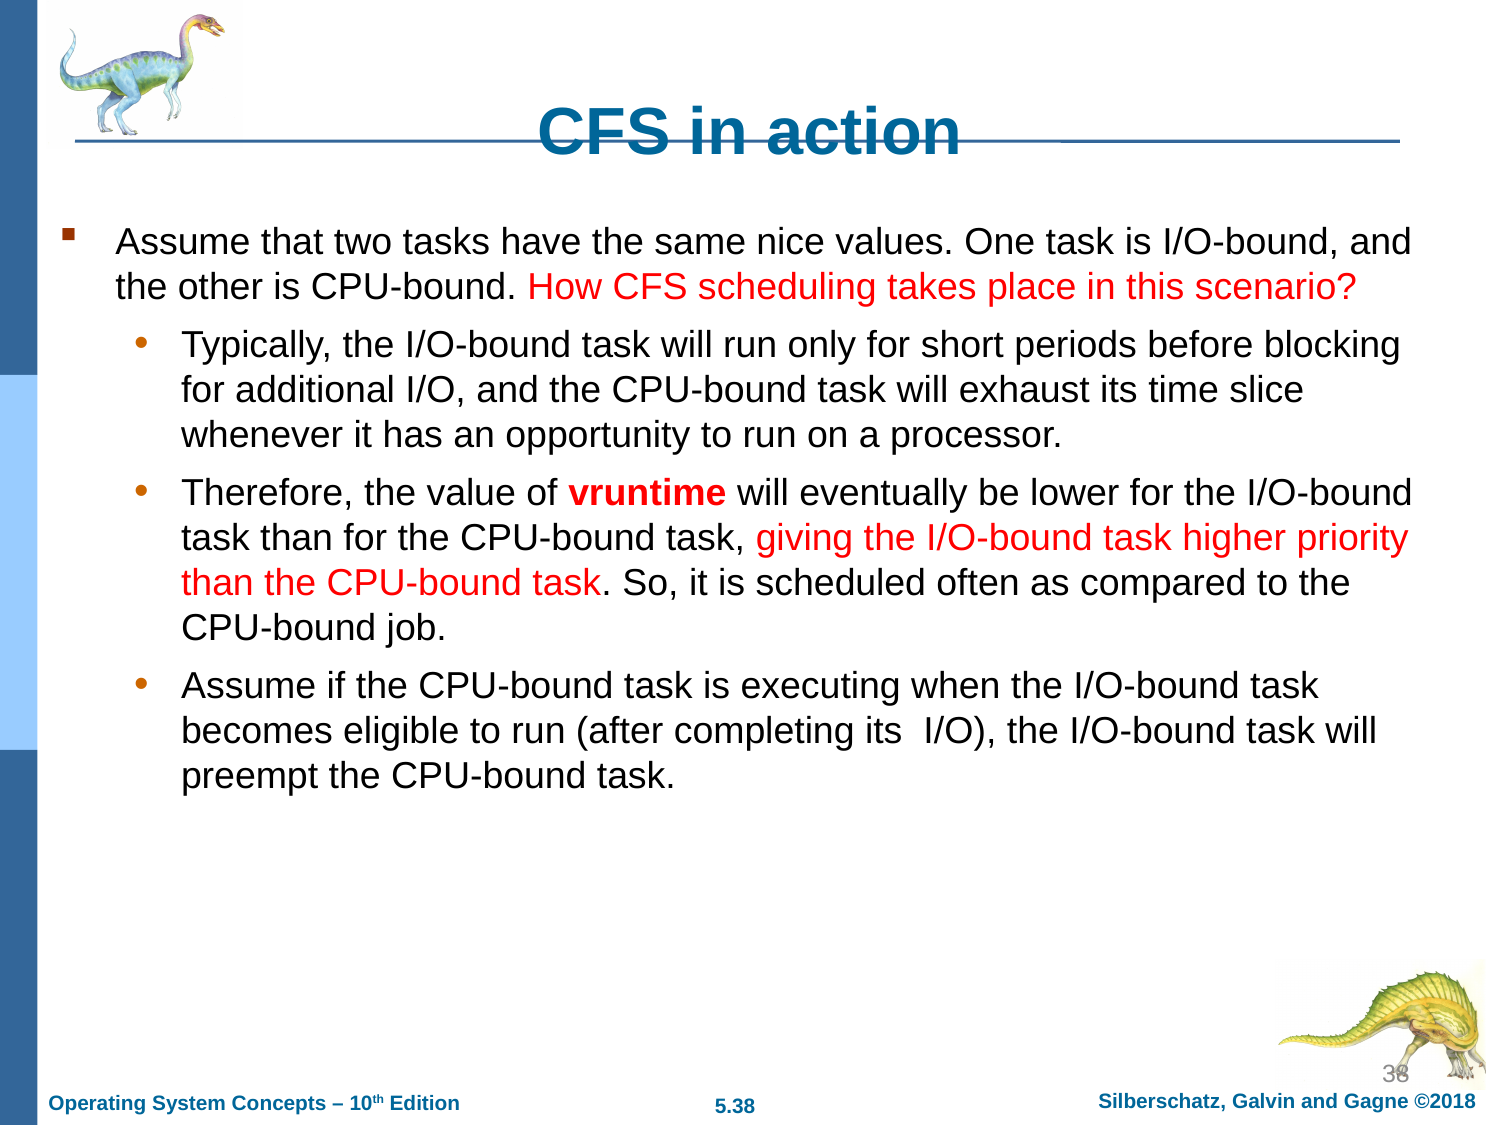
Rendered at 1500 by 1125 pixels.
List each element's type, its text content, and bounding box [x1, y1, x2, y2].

title CFS in action [75, 45, 1425, 175]
picture [1425, 959, 1486, 1090]
list Assume that two tasks have the same nice values. One task is I/O-bound, and the other is CPU-bound. How CFS scheduling takes place in this scenario? Typically, the I/O-bound task will run only for short periods before blocking for additional I/O, and the CPU-bound task will exhaust its time slice whenever it has an opportunity to run on a processor. Therefore, the value of vruntime will eventually be lower for the I/O-bound task than for the CPU-bound task, giving the I/O-bound task higher priority than the CPU-bound task. So, it is scheduled often as compared to the CPU-bound job. Assume if the CPU-bound task is executing when the I/O-bound task becomes eligible to run (after completing its I/O), the I/O-bound task will preempt the CPU-bound task. [44, 209, 1456, 1045]
picture [46, 0, 243, 149]
slide_number 38 [1074, 1042, 1425, 1103]
